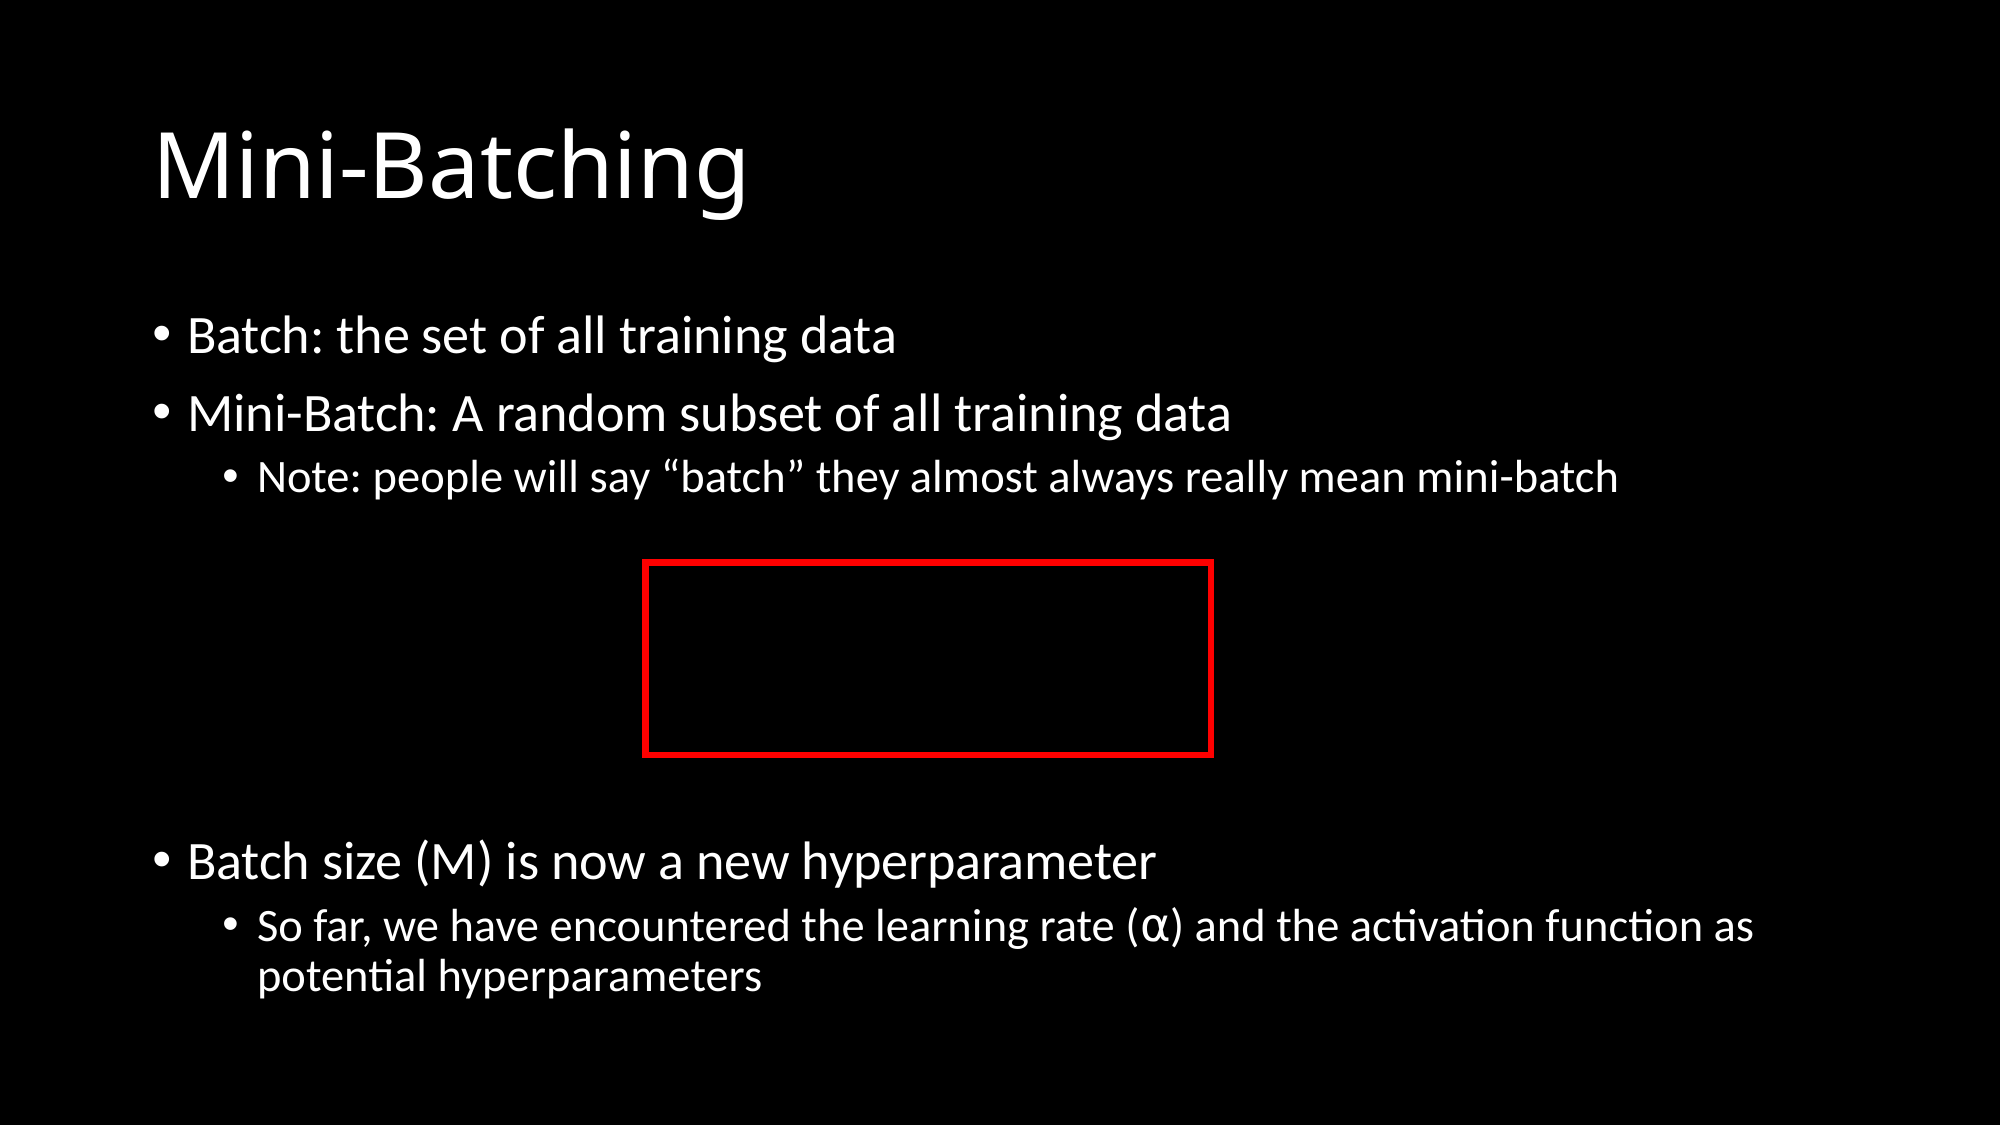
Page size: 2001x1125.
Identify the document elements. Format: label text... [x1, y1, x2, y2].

list Batch: the set of all training data Mini-Batch: A random subset of all training data Note: people will say “batch” they almost always really mean mini-batch Batch size (M) is now a new hyperparameter So far, we have encountered the learning rate (⍺) and the activation function as potential hyperparameters [137, 299, 1863, 1014]
title Mini-Batching [137, 59, 1863, 278]
text_box [644, 561, 1212, 756]
